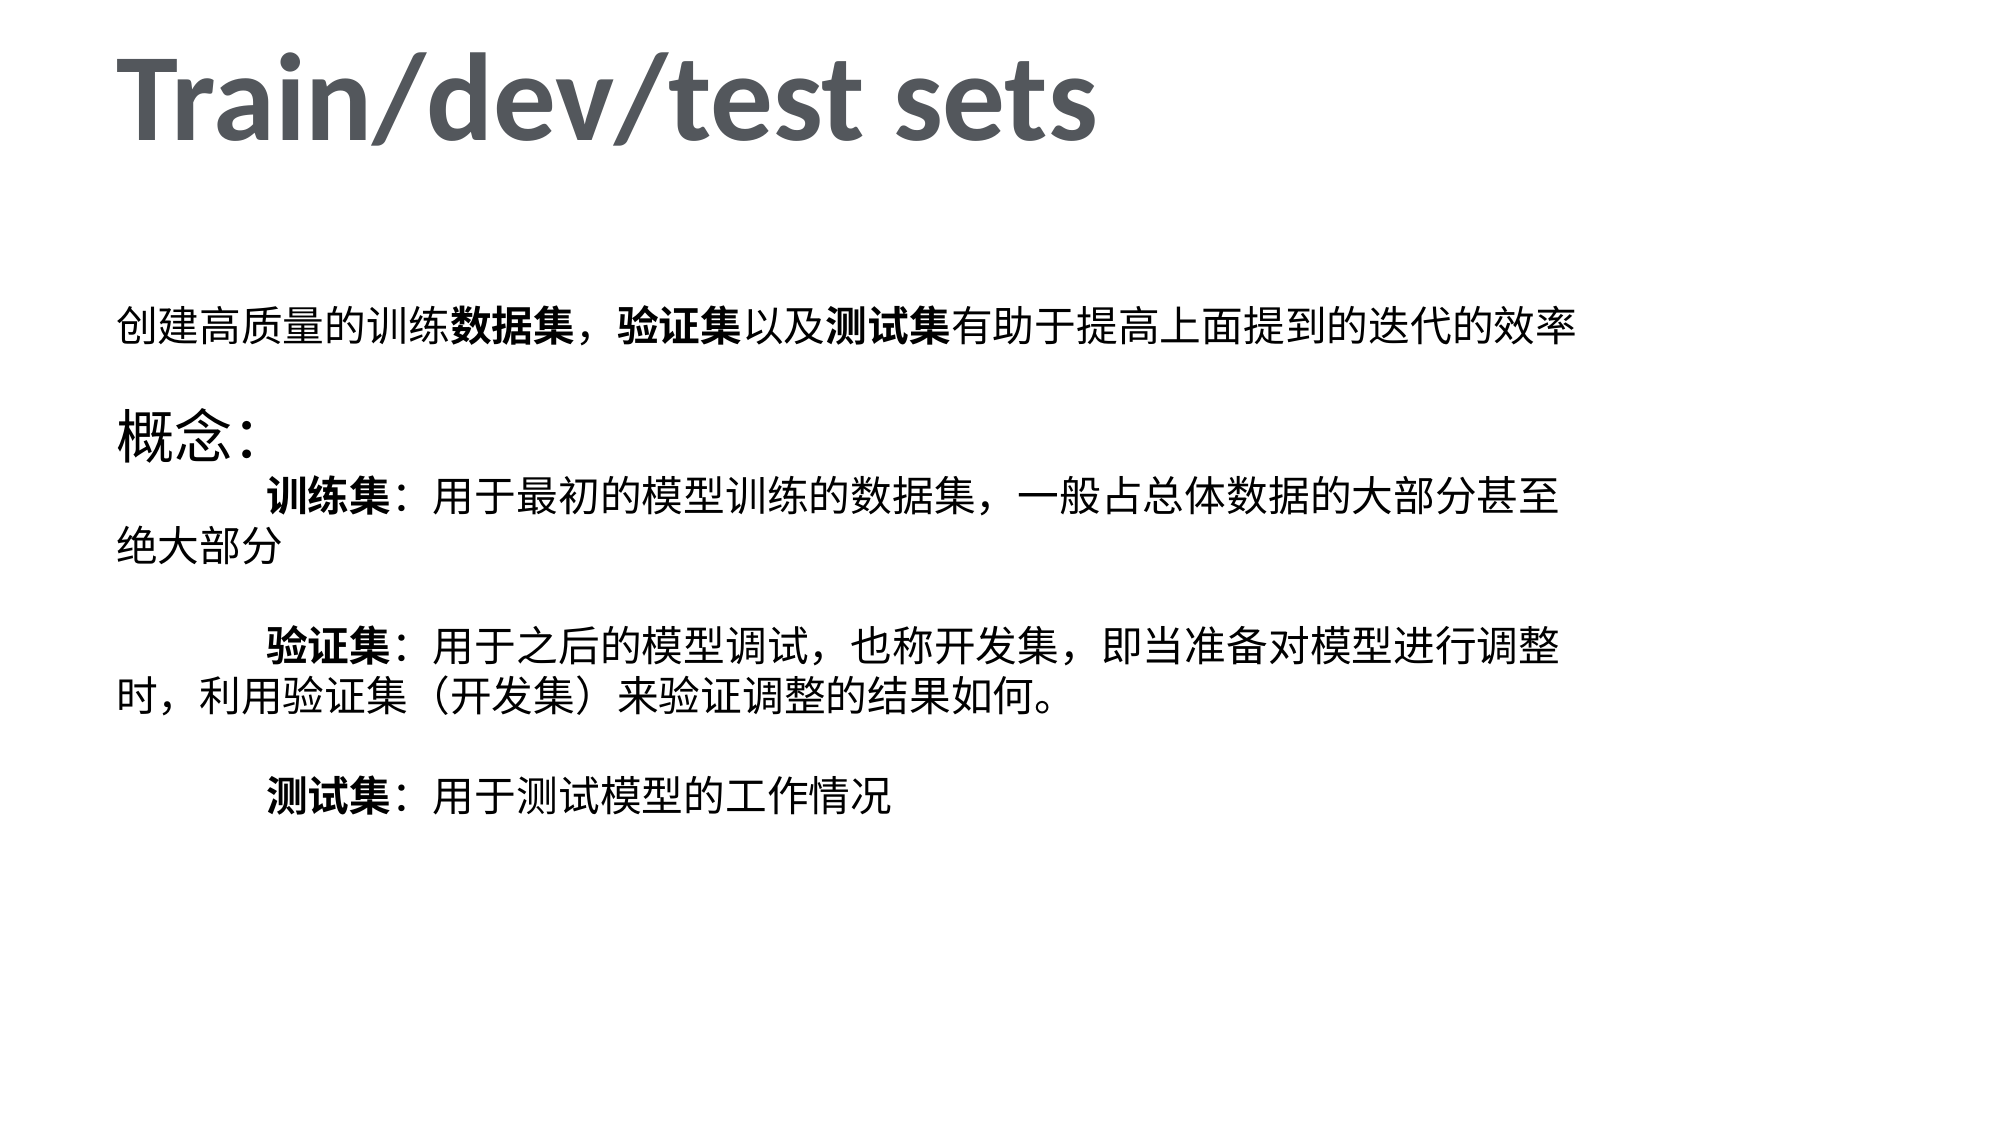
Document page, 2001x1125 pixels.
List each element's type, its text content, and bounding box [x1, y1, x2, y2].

text_box 创建高质量的训练数据集，验证集以及测试集有助于提高上面提到的迭代的效率 概念： 训练集：用于最初的模型训练的数据集，一般占总体数据的大部分甚至绝大部分 验证集：用于之后的模型调试，也称开发集，即当准备对模型进行调整时，利用验证集（开发集）来验证调整的结果如何。 测试集：用于测试模型的工作情况 [101, 292, 1615, 828]
text_box Train/dev/test sets [101, 8, 1114, 173]
